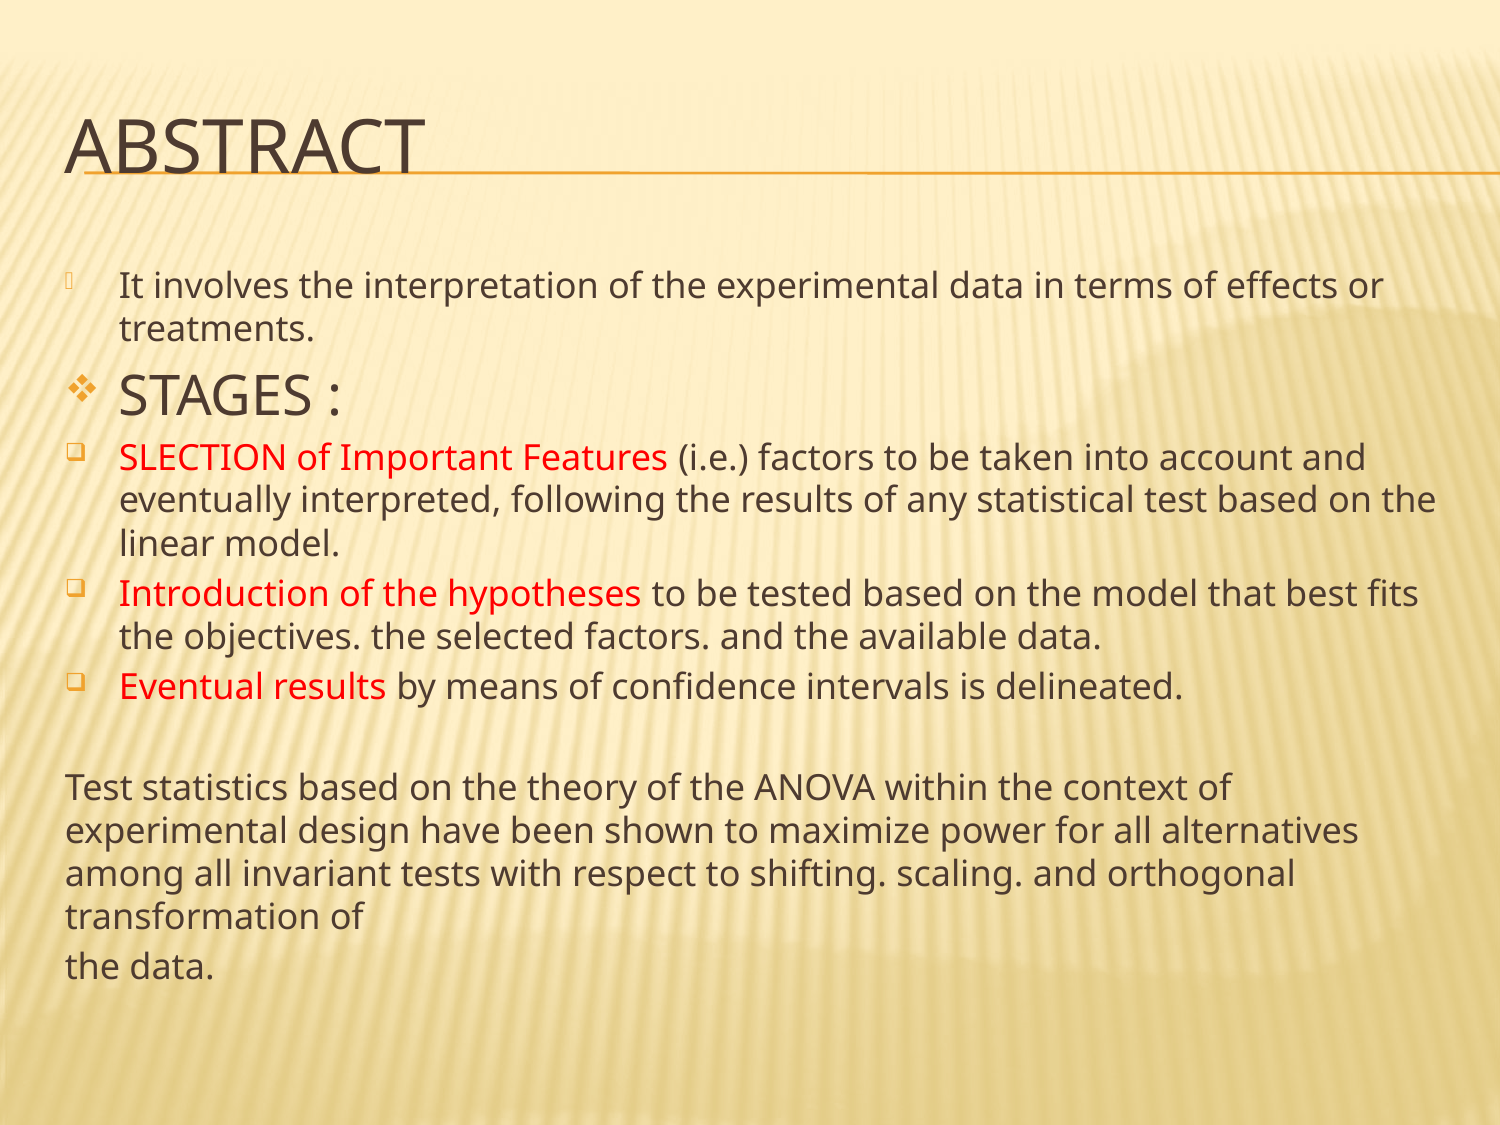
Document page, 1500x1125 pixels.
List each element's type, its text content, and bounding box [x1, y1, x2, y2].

title Abstract [50, 75, 1475, 213]
list It involves the interpretation of the experimental data in terms of effects or treatments. STAGES : SLECTION of Important Features (i.e.) factors to be taken into account and eventually interpreted, following the results of any statistical test based on the linear model. Introduction of the hypotheses to be tested based on the model that best ﬁts the objectives. the selected factors. and the available data. Eventual results by means of conﬁdence intervals is delineated. Test statistics based on the theory of the ANOVA within the context of experimental design have been shown to maximize power for all alternatives among all invariant tests with respect to shifting. scaling. and orthogonal transformation of the data. [50, 254, 1475, 998]
